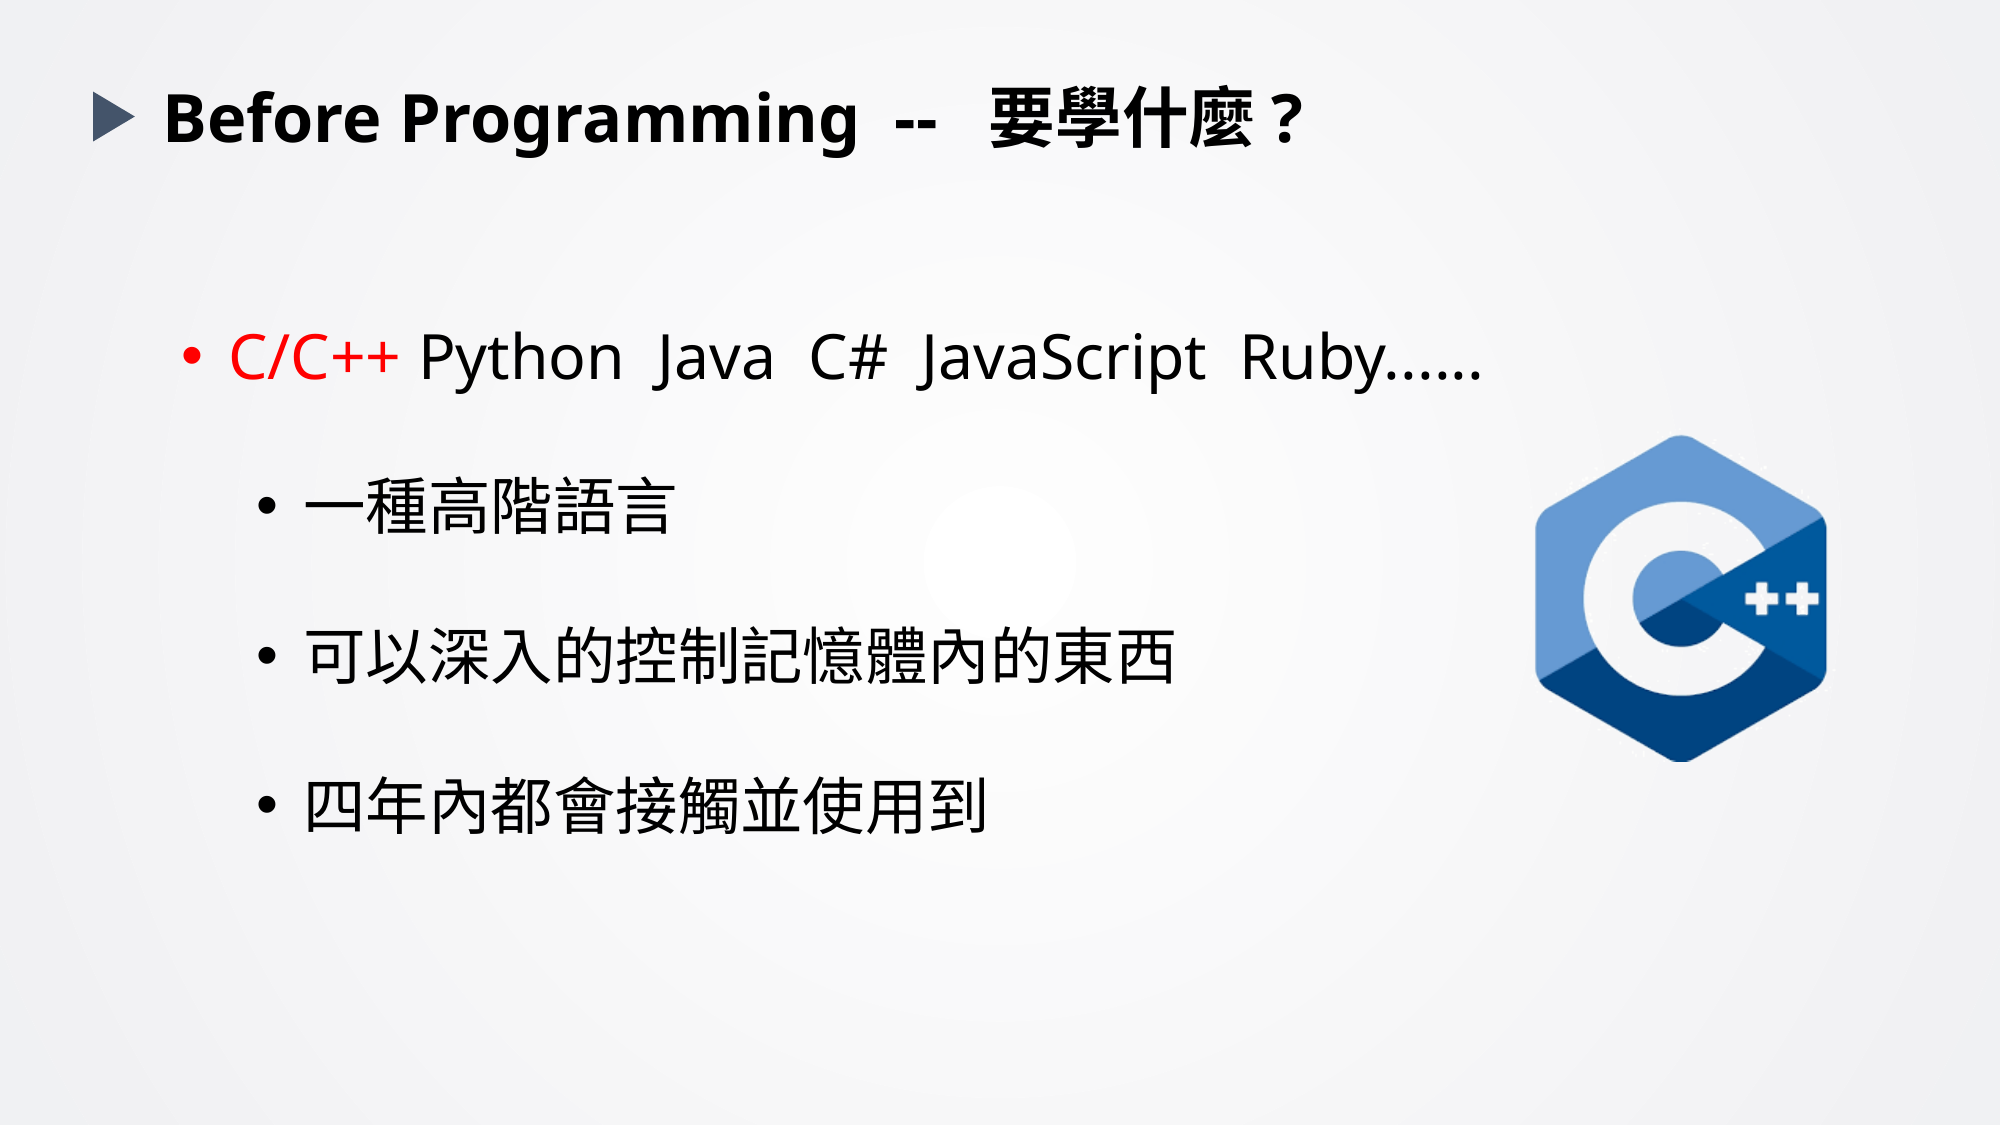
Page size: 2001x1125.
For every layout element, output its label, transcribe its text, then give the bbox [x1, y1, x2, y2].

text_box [93, 68, 1435, 165]
text_box C/C++ Python Java C# JavaScript Ruby...... 一種高階語言 可以深入的控制記憶體內的東西 四年內都會接觸並使用到 [166, 309, 1501, 850]
picture [1518, 402, 1861, 763]
